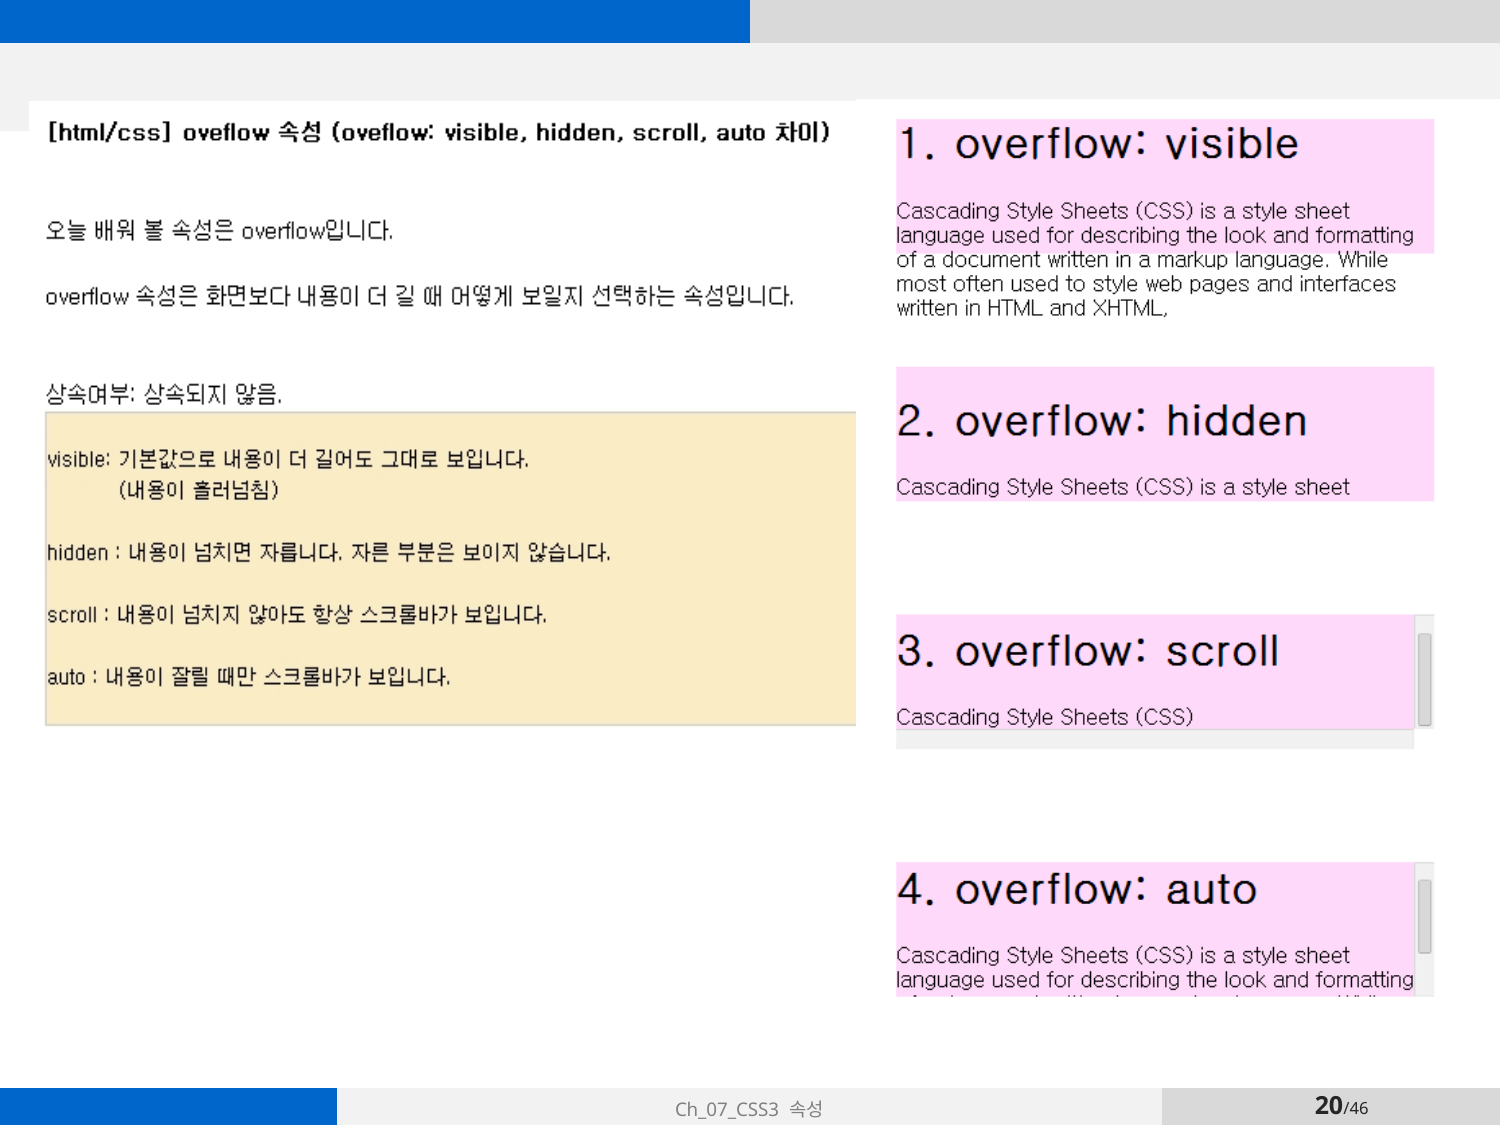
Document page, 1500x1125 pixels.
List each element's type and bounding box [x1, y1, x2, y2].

picture [29, 99, 1500, 1044]
